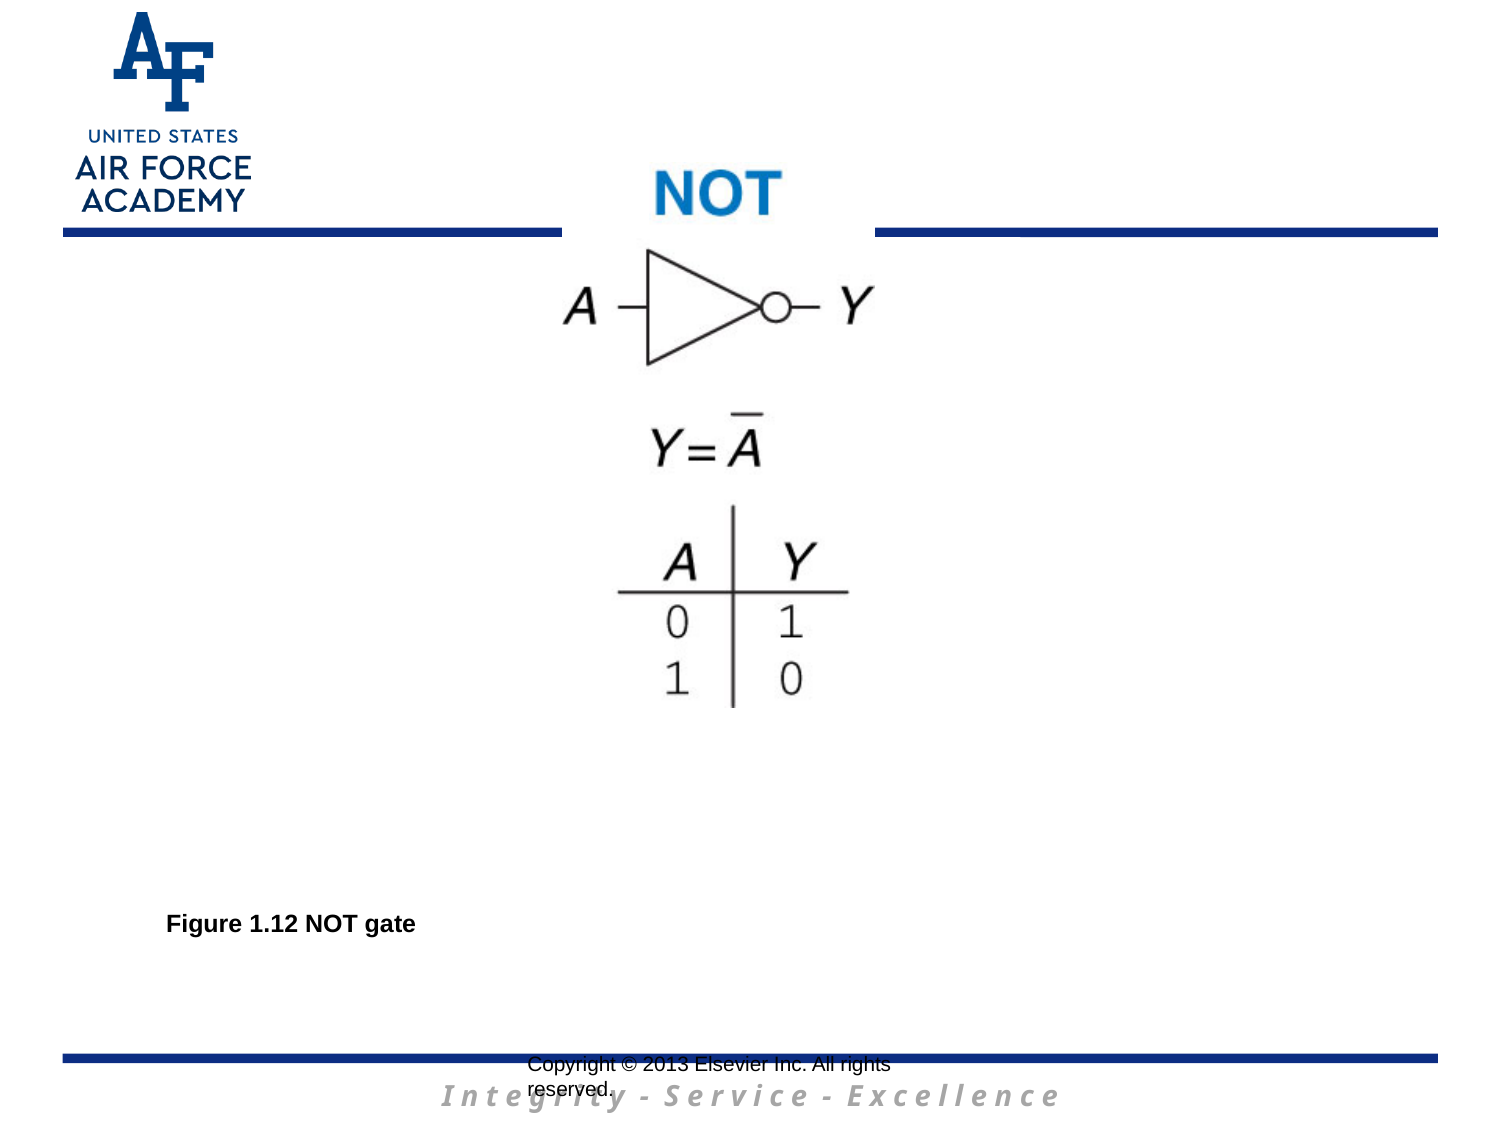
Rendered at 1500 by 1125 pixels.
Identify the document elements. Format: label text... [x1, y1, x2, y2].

picture [562, 162, 876, 708]
text_box Figure 1.12 NOT gate [151, 900, 432, 945]
picture [75, 12, 251, 212]
footer Copyright © 2013 Elsevier Inc. All rights reserved. [512, 1042, 988, 1103]
